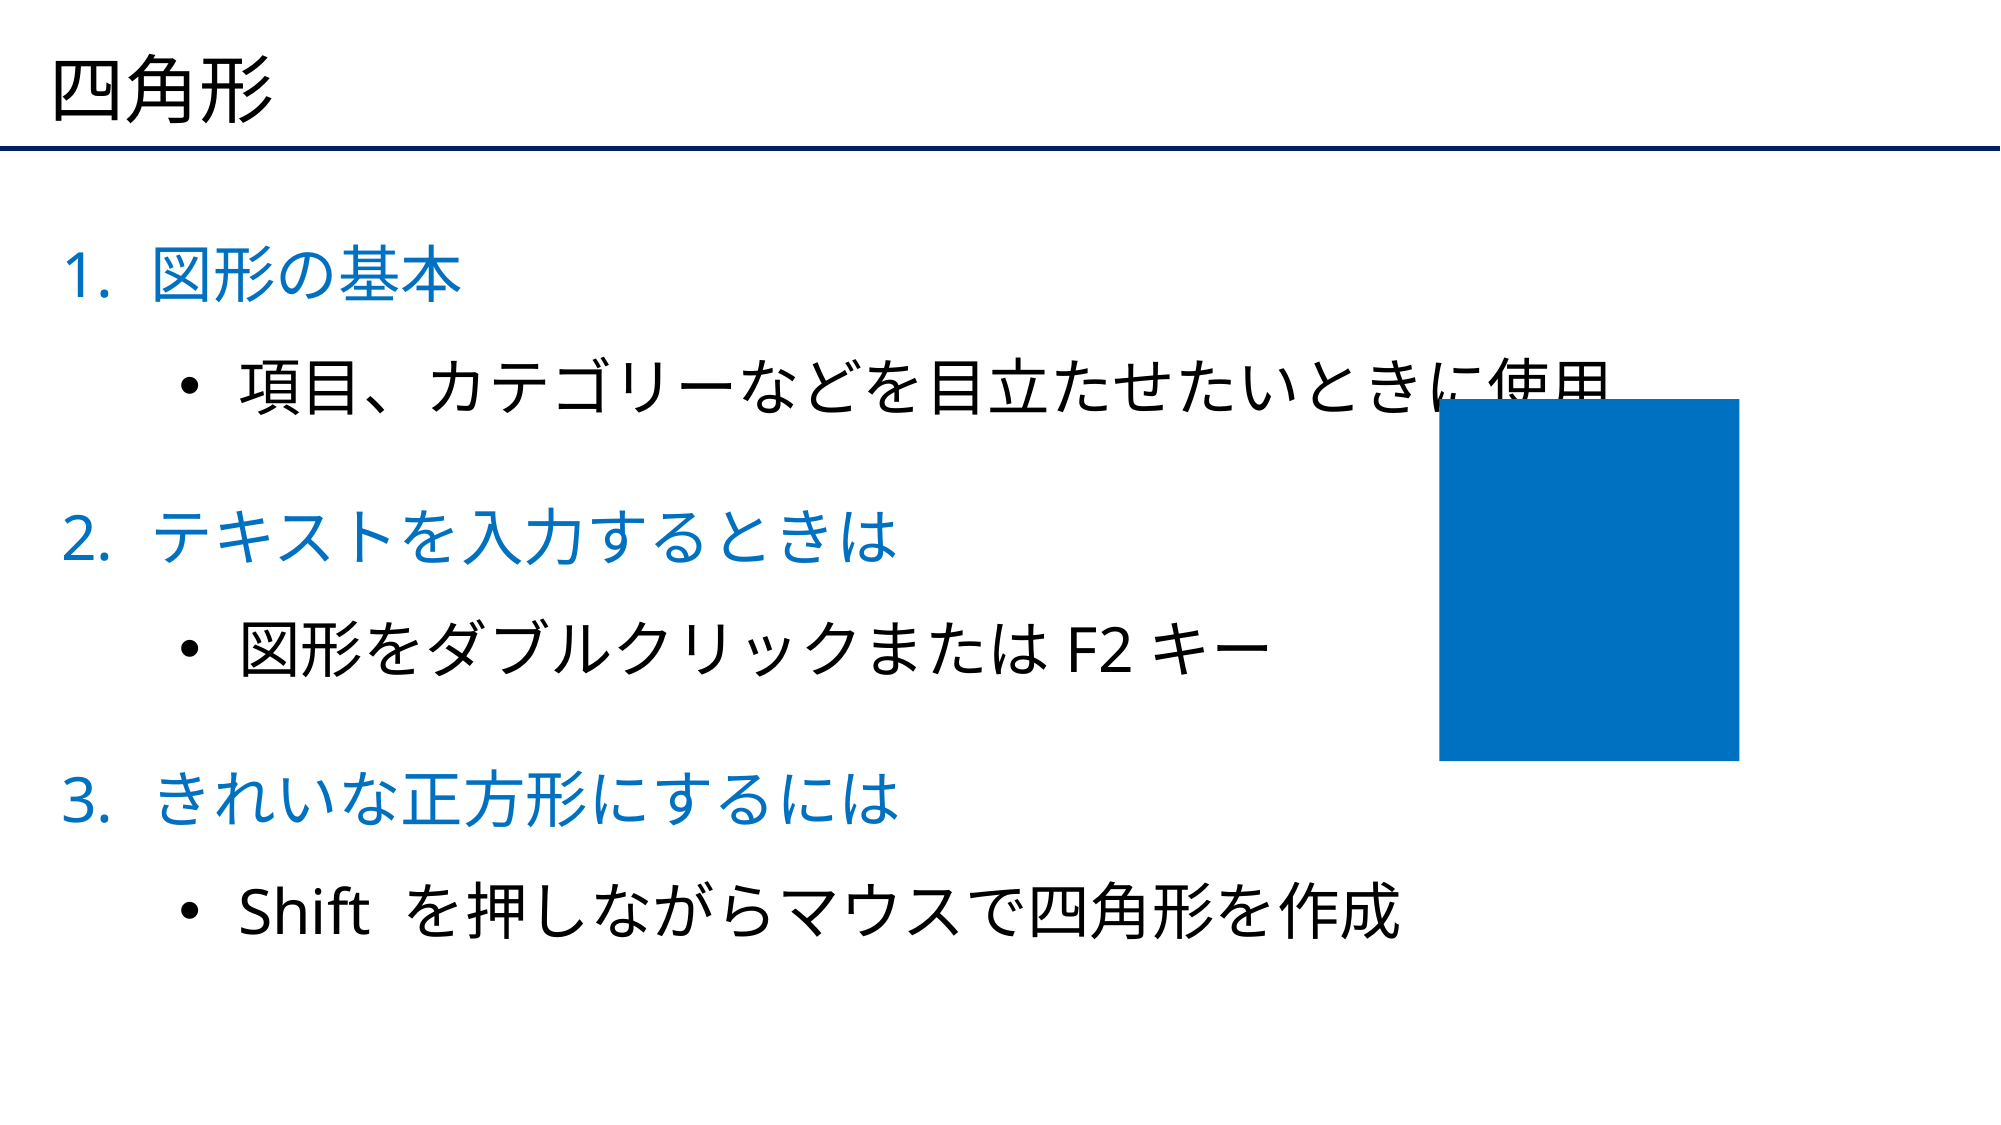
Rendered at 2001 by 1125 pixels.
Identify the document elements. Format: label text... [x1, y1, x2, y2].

text_box 図形の基本 項目、カテゴリーなどを目立たせたいときに使用 テキストを入力するときは 図形をダブルクリックまたはF2キー きれいな正方形にするには Shift を押しながらマウスで四角形を作成 [46, 190, 1925, 955]
text_box [1438, 398, 1740, 762]
title 四角形 [34, 30, 1925, 157]
